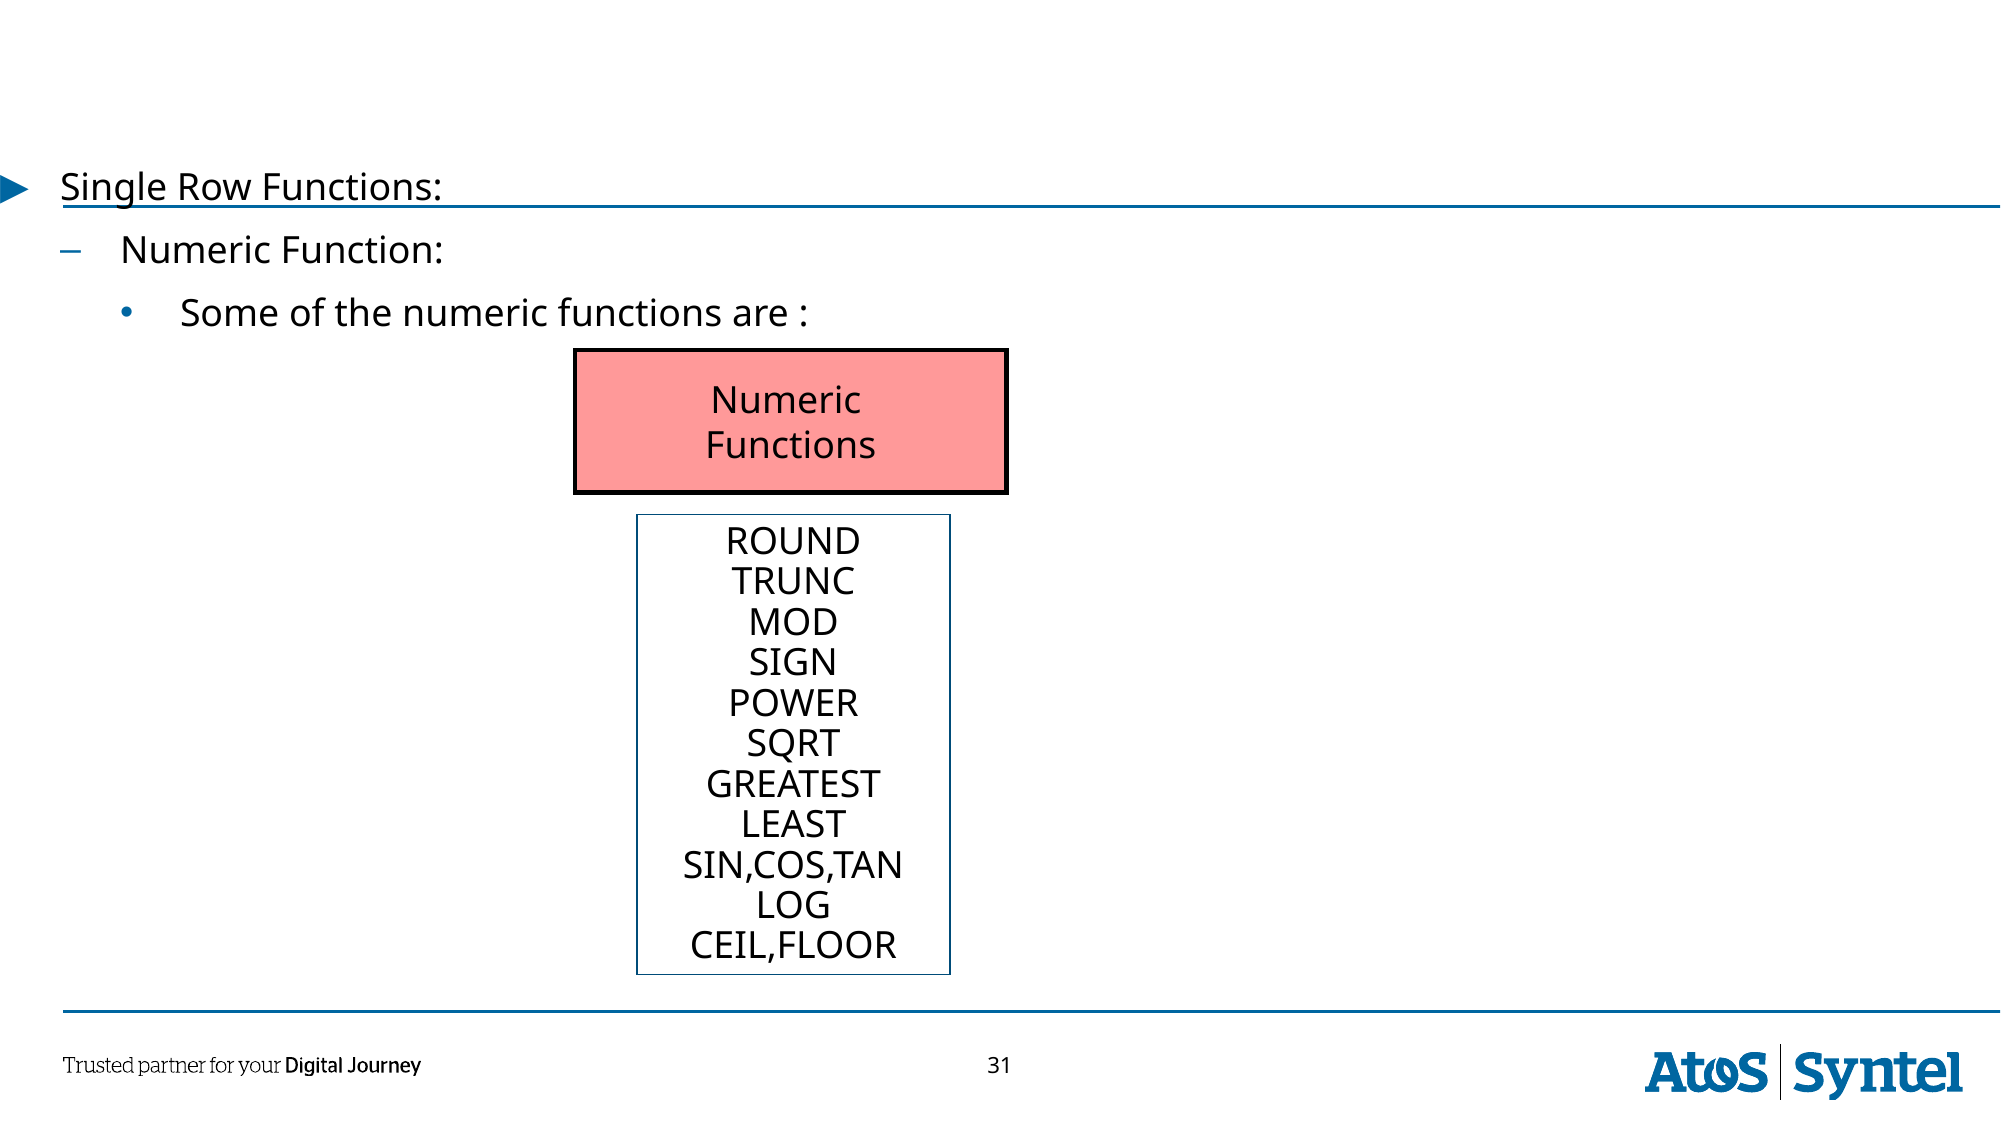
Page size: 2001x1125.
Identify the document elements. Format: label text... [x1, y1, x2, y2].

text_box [574, 349, 1007, 980]
list Single Row Functions: Numeric Function: Some of the numeric functions are : [0, 162, 1421, 1050]
